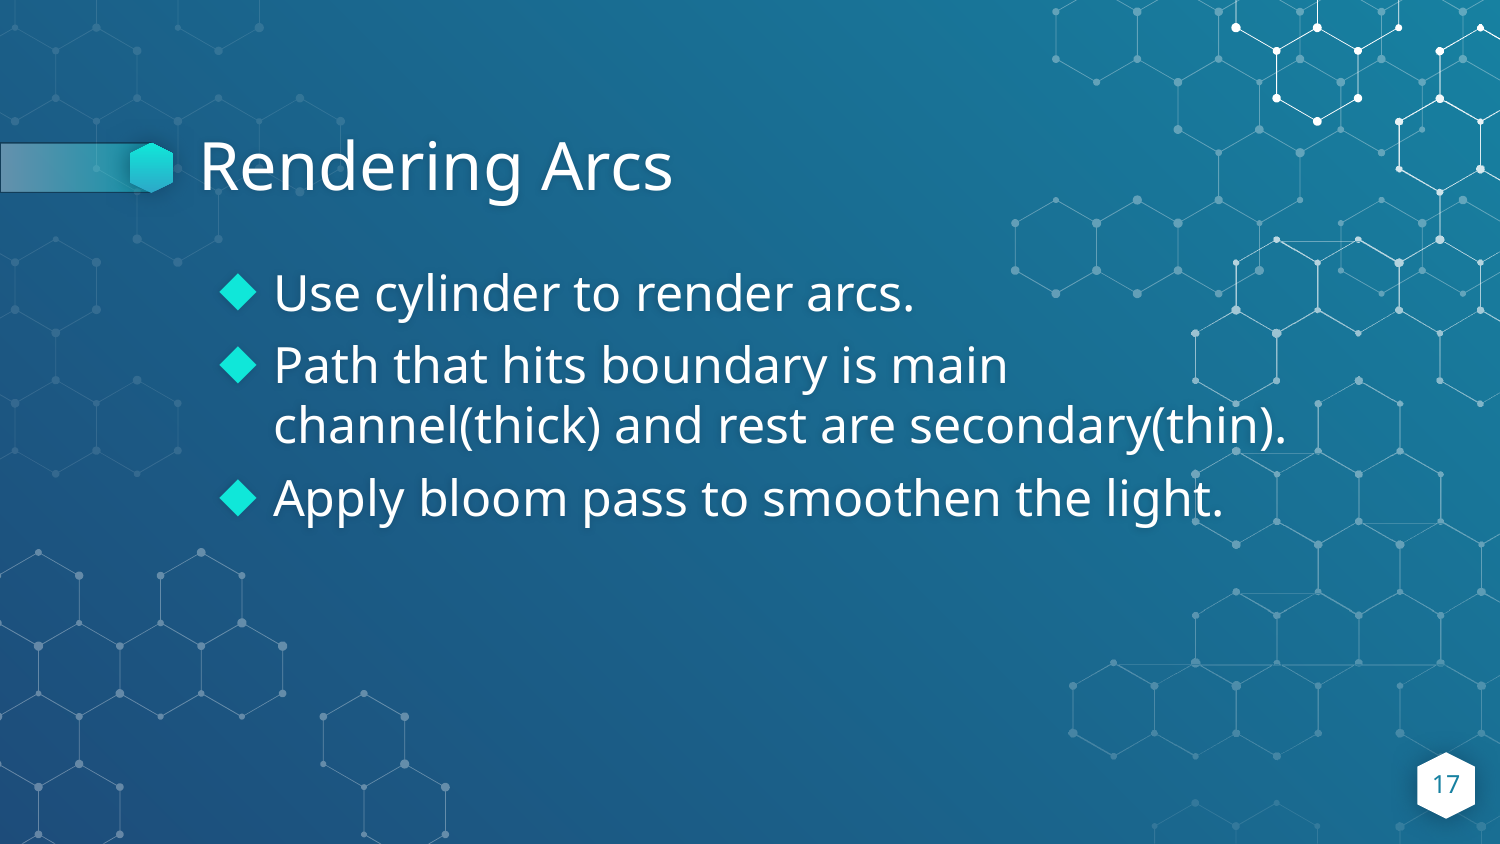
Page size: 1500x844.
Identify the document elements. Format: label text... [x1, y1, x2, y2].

slide_number ‹#› [1417, 752, 1475, 819]
list Use cylinder to render arcs. Path that hits boundary is main channel(thick) and rest are secondary(thin). Apply bloom pass to smoothen the light. [198, 261, 1302, 760]
title Rendering Arcs [198, 140, 1302, 198]
